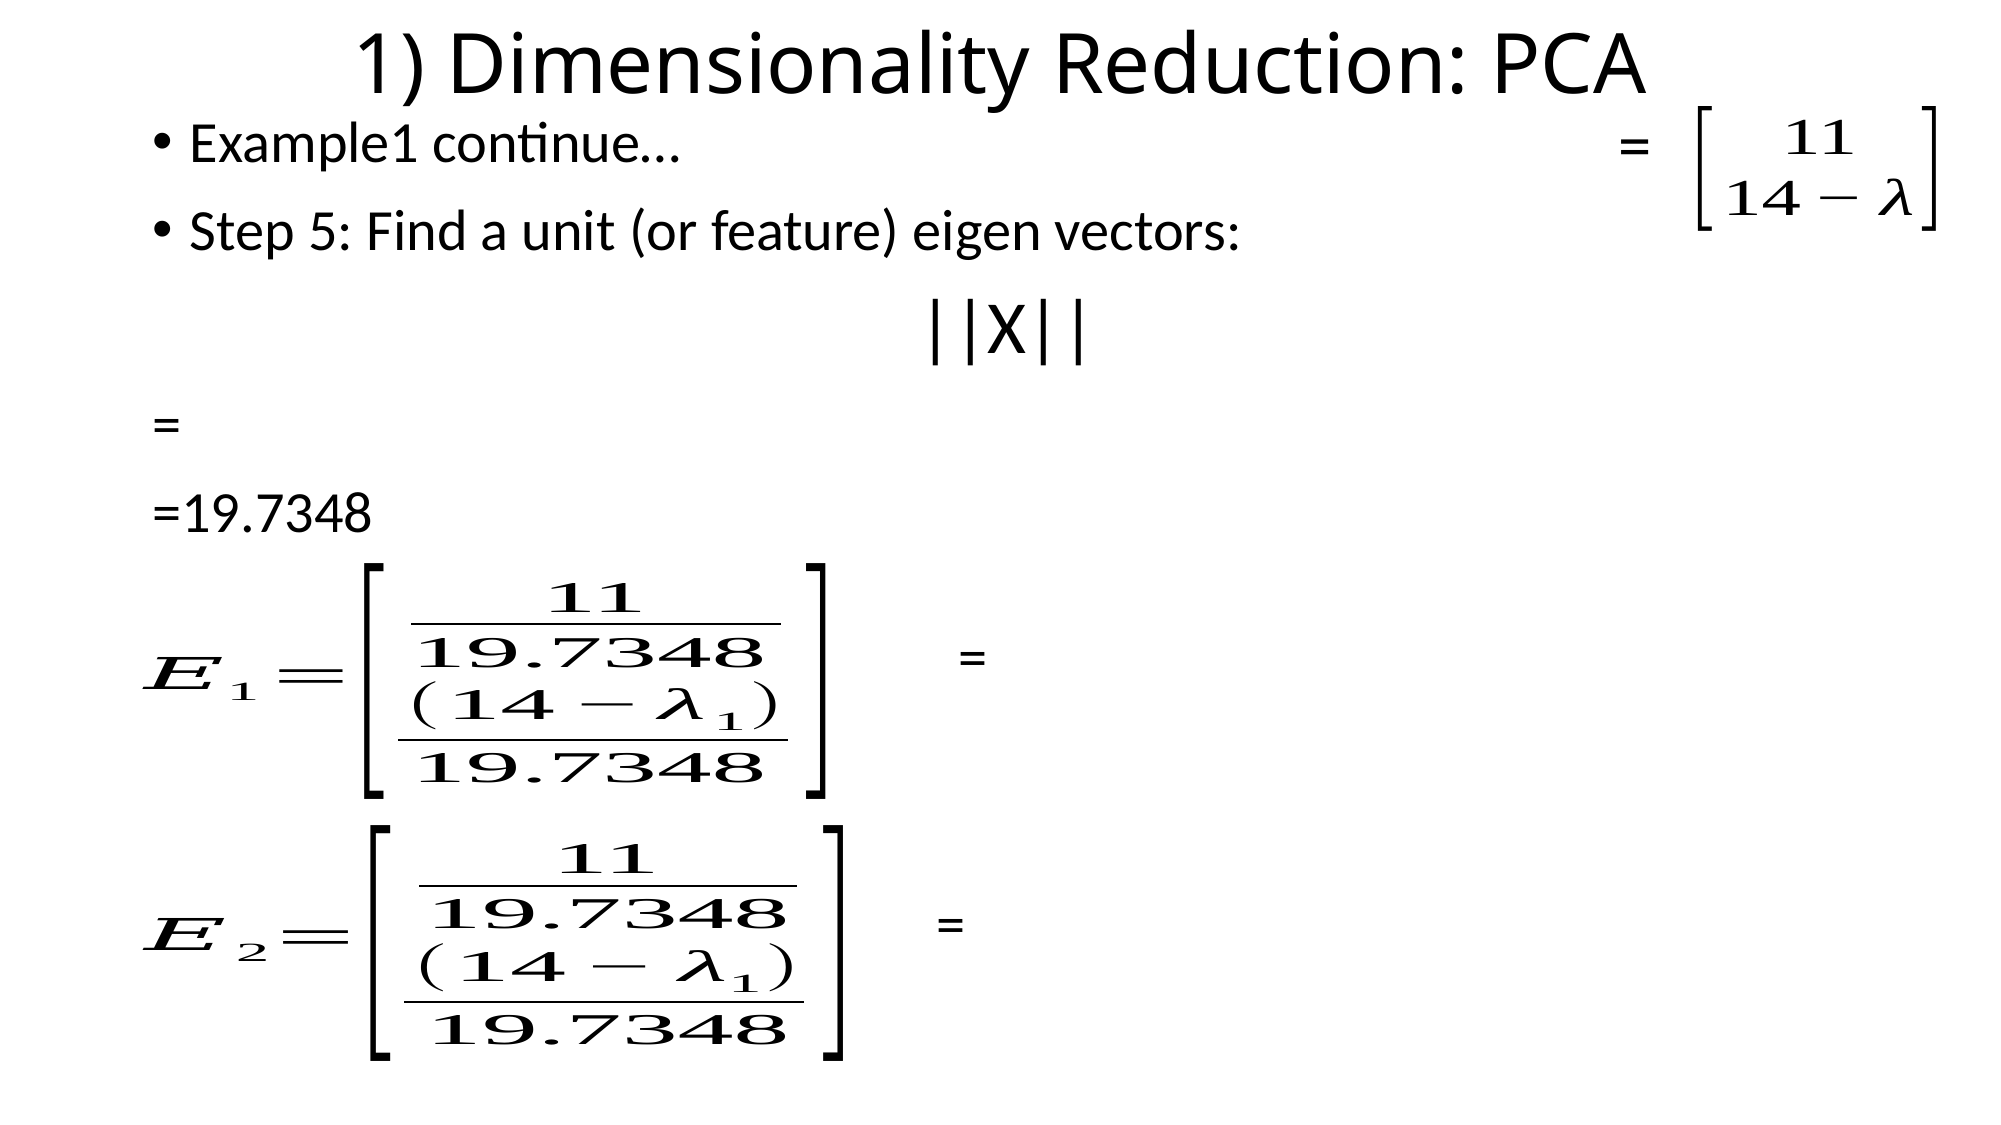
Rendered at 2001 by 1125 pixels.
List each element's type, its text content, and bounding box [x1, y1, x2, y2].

title 1) Dimensionality Reduction: PCA [0, 5, 2000, 128]
